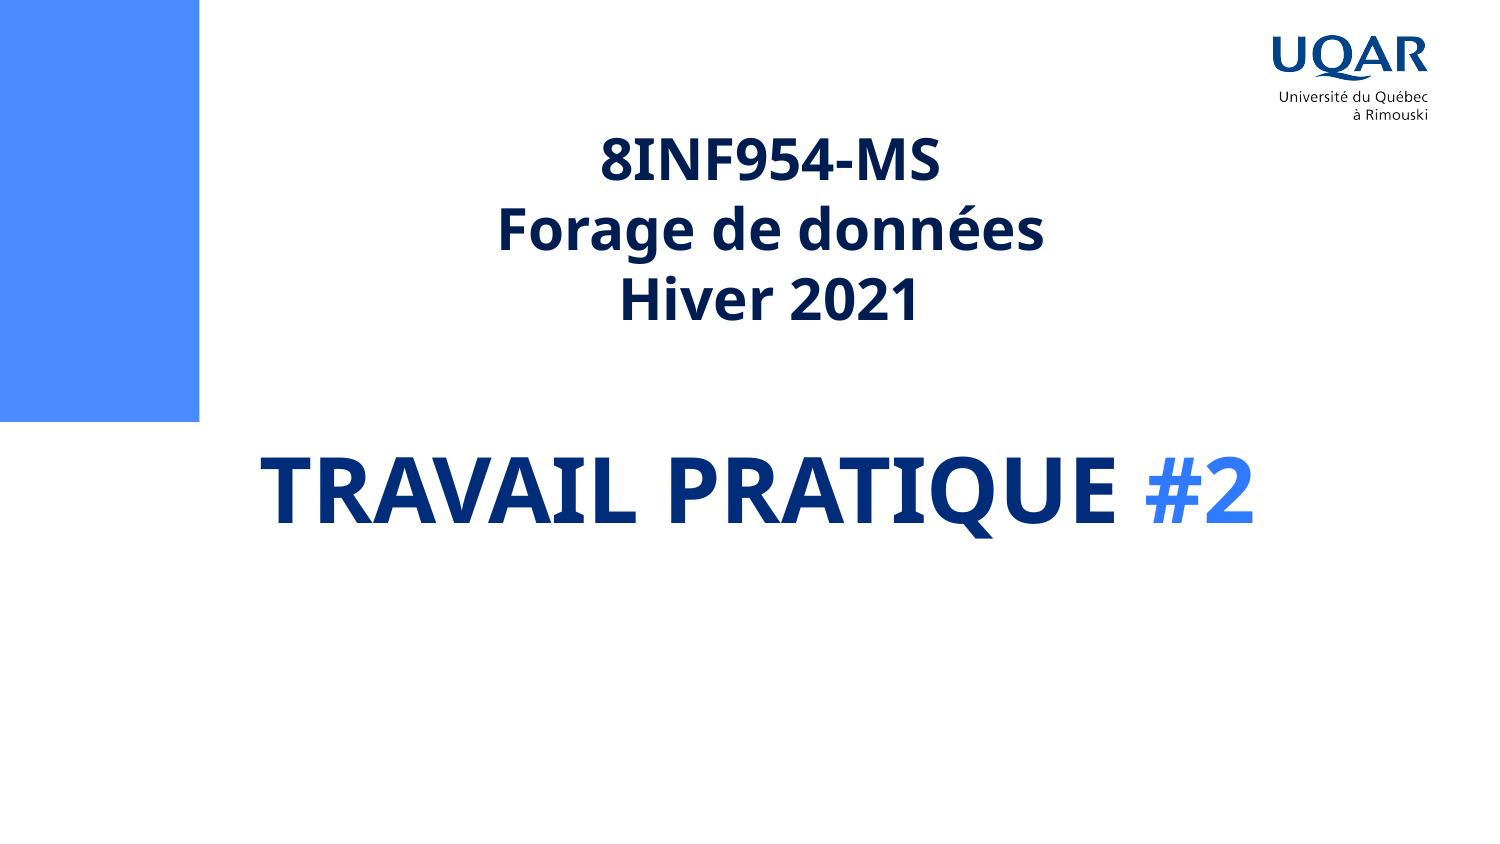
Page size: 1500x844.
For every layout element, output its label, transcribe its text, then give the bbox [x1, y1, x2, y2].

title TRAVAIL PRATIQUE #2 [244, 401, 1381, 557]
picture [1273, 34, 1428, 120]
text_box 8INF954-MS Forage de données Hiver 2021 [395, 115, 1146, 340]
